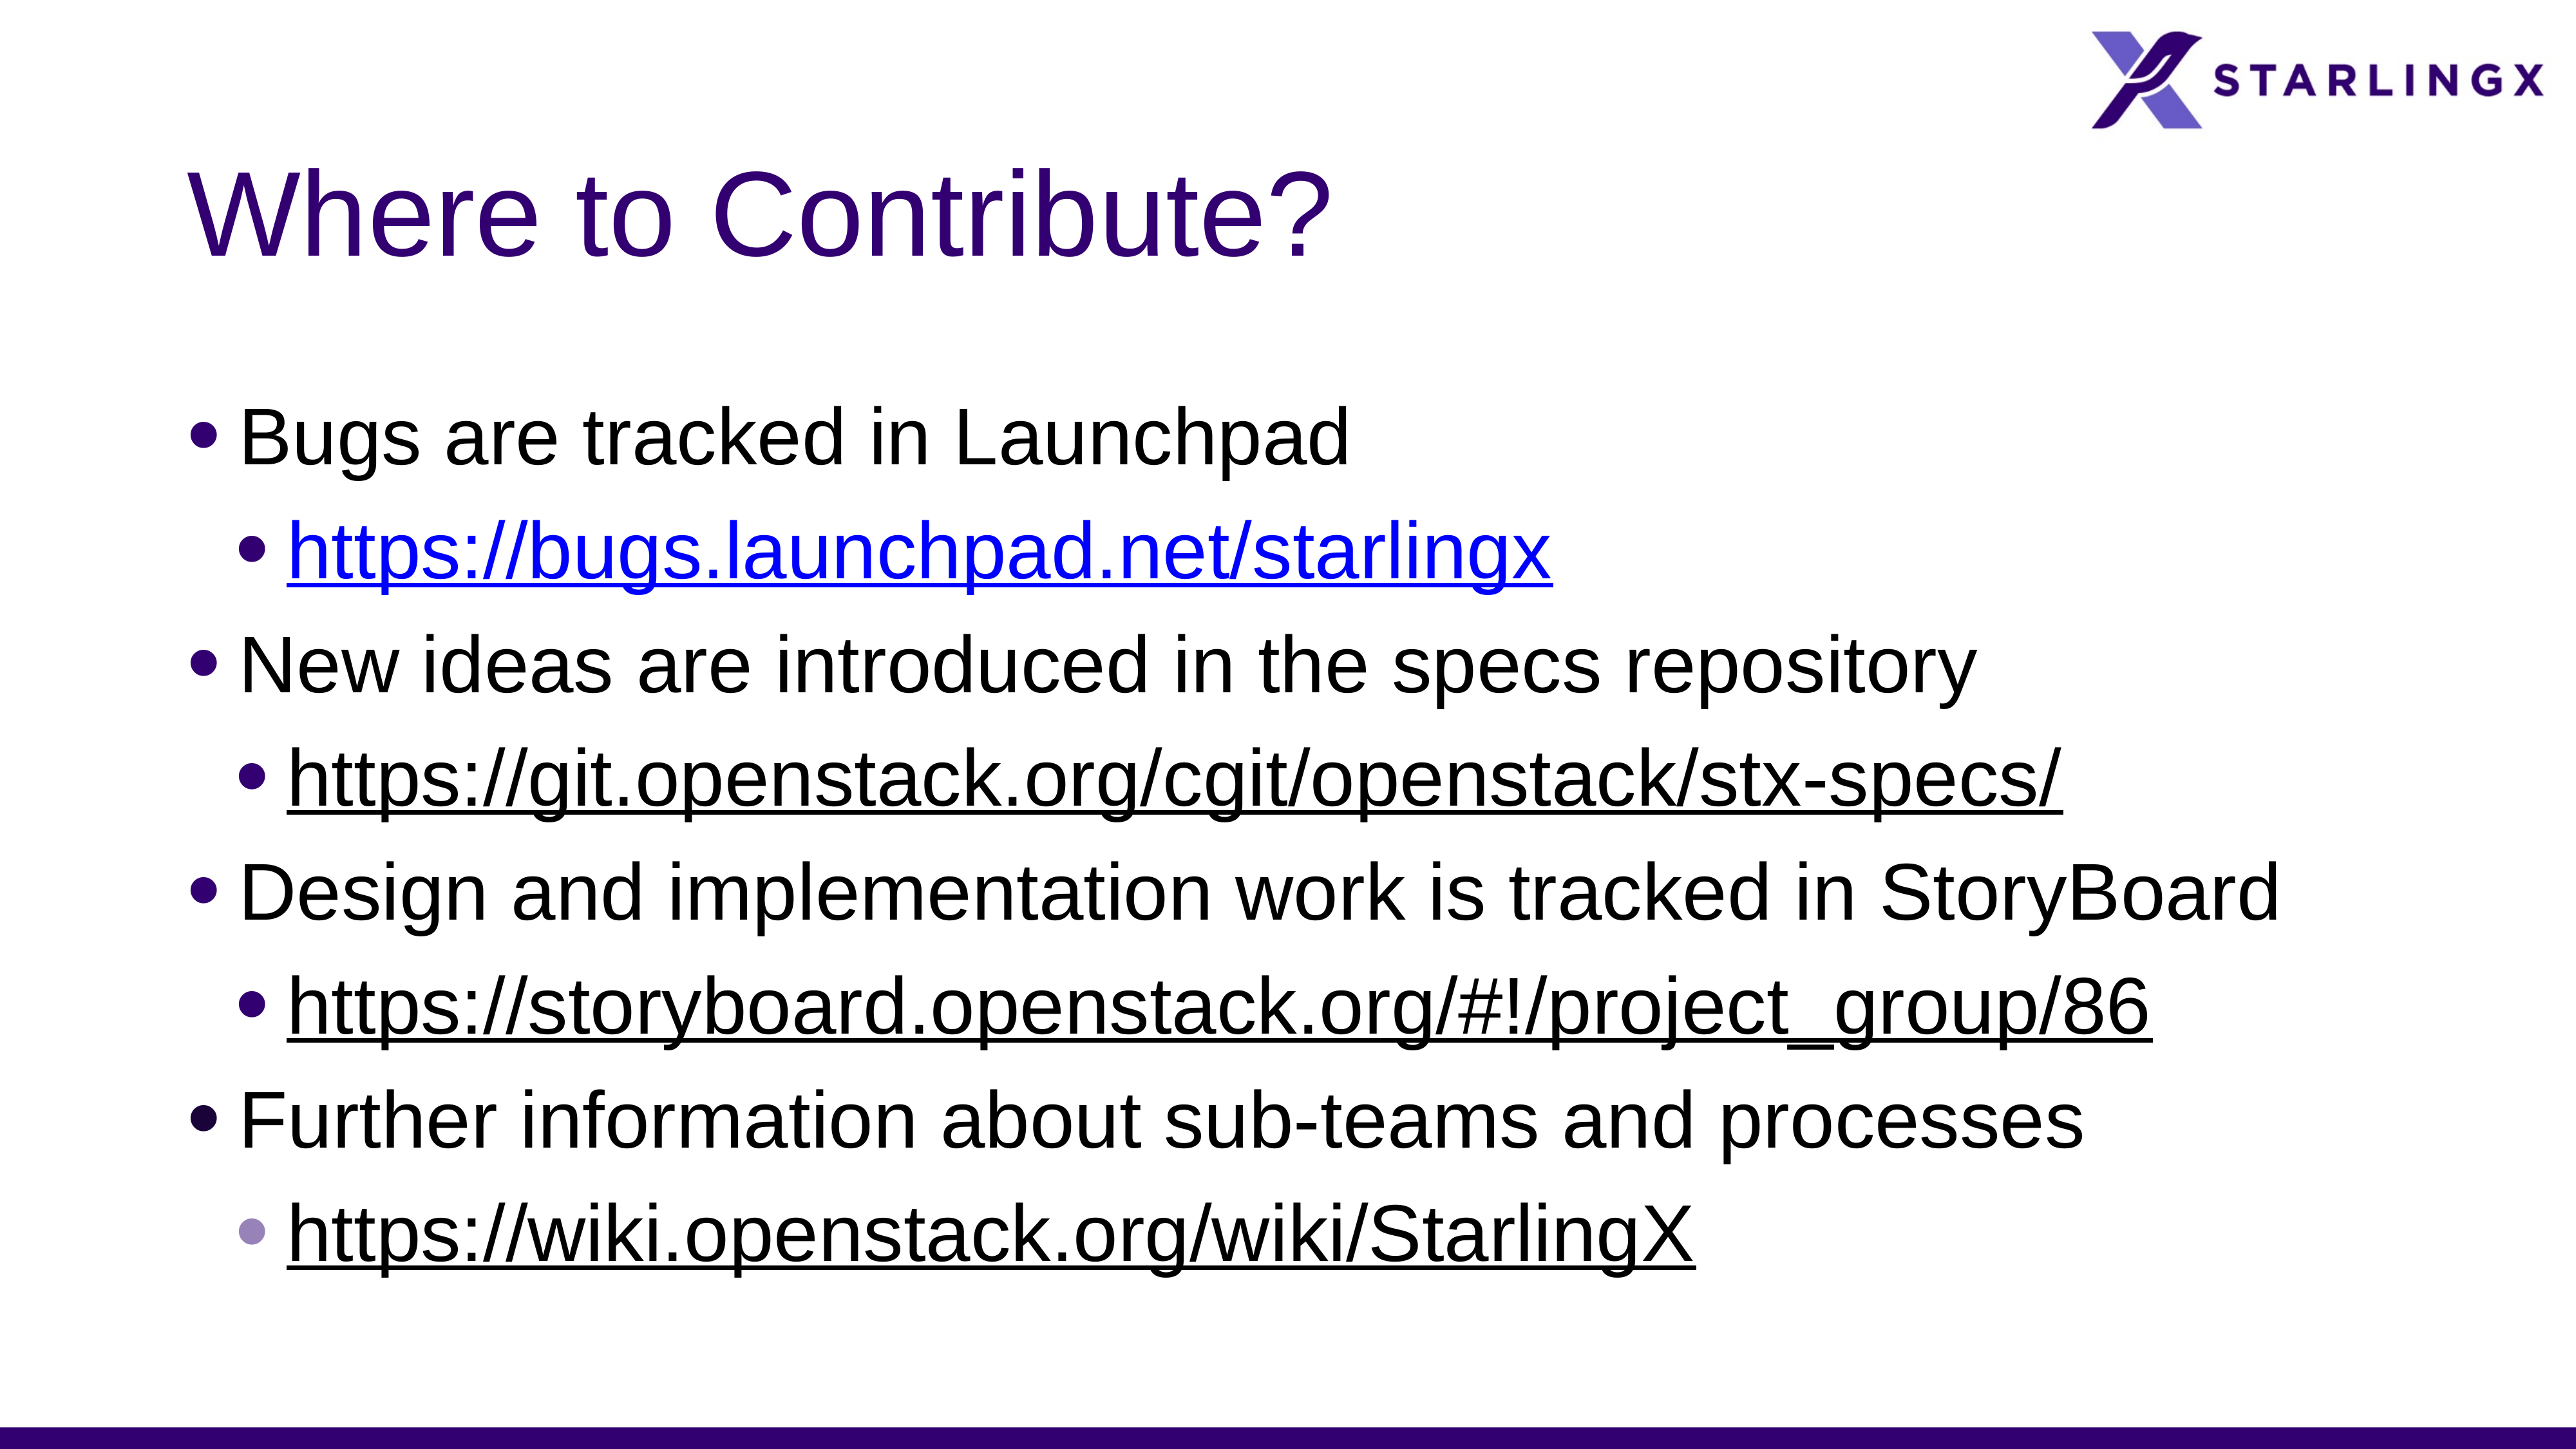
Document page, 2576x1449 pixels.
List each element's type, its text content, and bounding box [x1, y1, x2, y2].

picture [2060, 0, 2576, 161]
list Bugs are tracked in Launchpad https://bugs.launchpad.net/starlingx New ideas are introduced in the specs repository https://git.openstack.org/cgit/openstack/stx-specs/ Design and implementation work is tracked in StoryBoard https://storyboard.openstack.org/#!/project_group/86 Further information about sub-teams and processes https://wiki.openstack.org/wiki/StarlingX [176, 384, 2400, 1307]
title Where to Contribute? [176, 76, 2400, 359]
